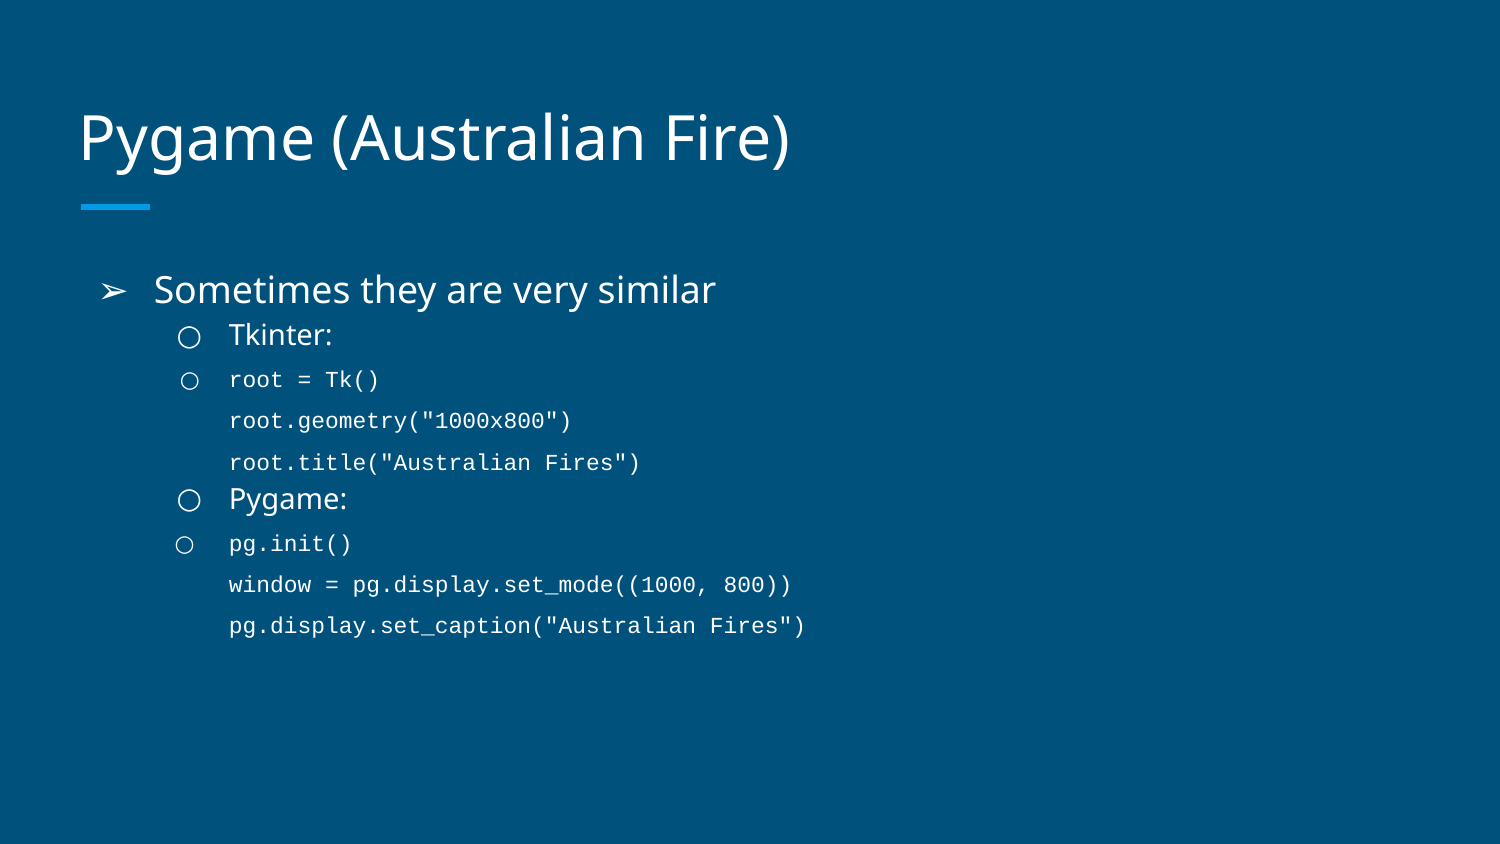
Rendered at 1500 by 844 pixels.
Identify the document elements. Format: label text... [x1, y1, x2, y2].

title Pygame (Australian Fire) [63, 75, 1437, 188]
list Sometimes they are very similar Tkinter: root = Tk() root.geometry("1000x800") root.title("Australian Fires") Pygame: pg.init() window = pg.display.set_mode((1000, 800)) pg.display.set_caption("Australian Fires") [63, 244, 1437, 750]
